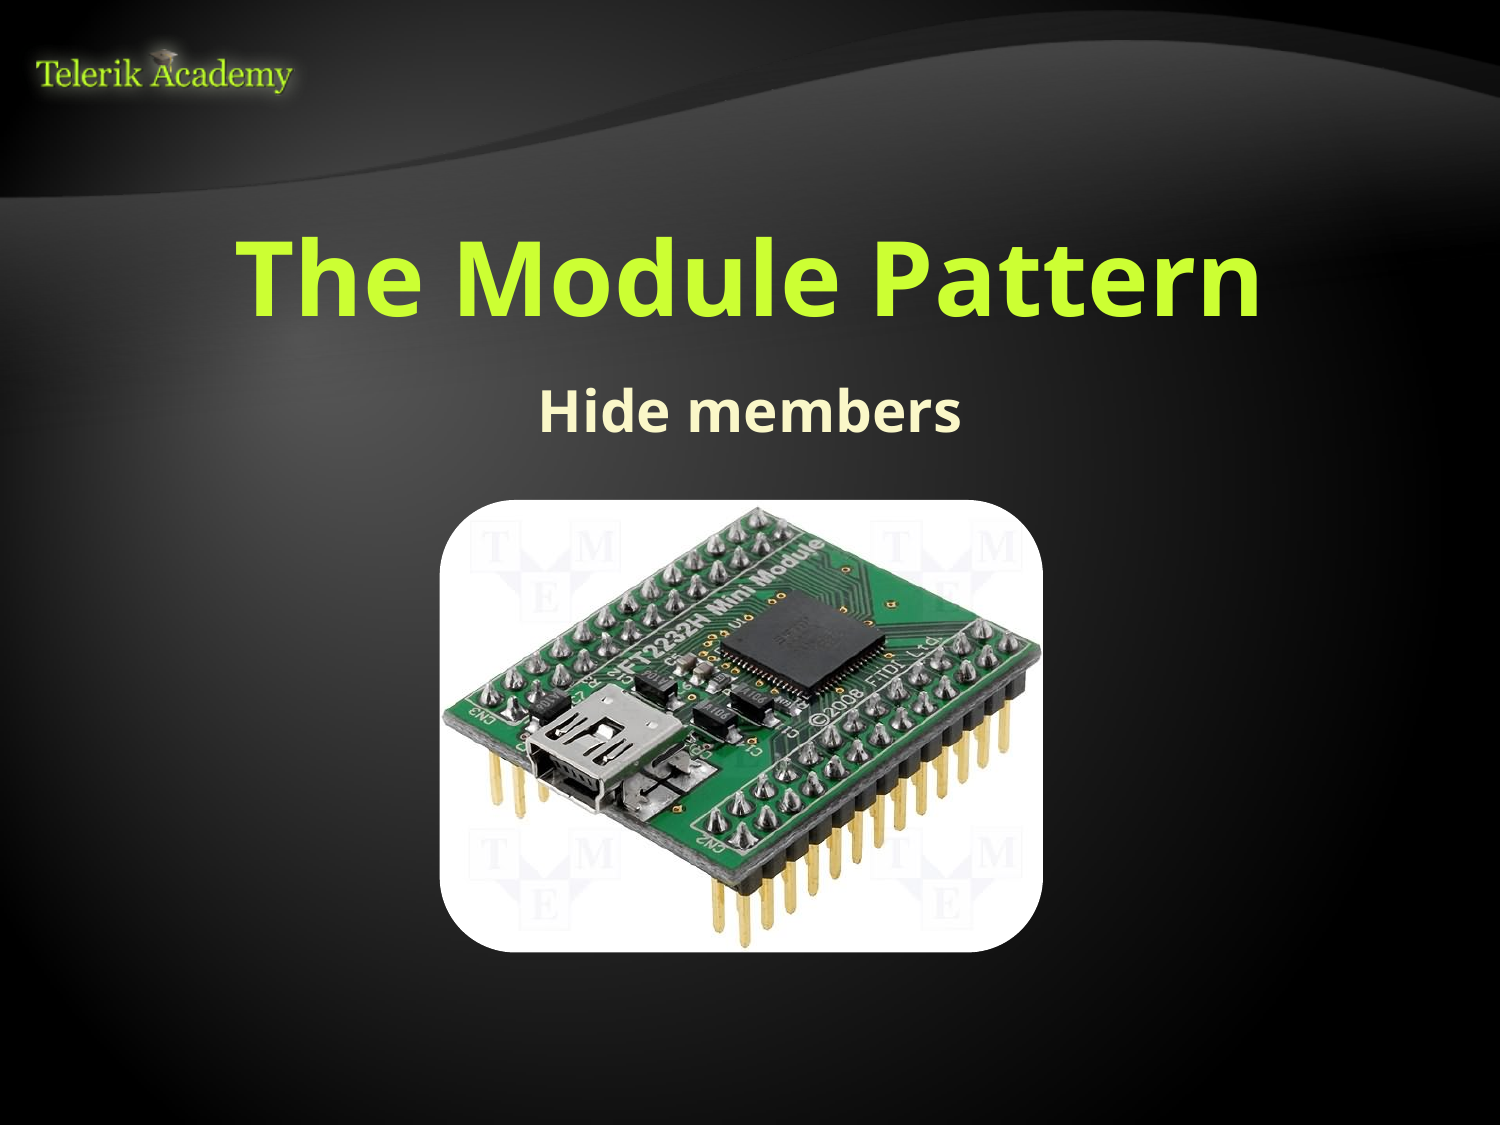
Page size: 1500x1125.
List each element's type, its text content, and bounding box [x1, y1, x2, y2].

title The Module Pattern [112, 212, 1388, 338]
picture [0, 0, 1500, 1125]
subtitle Hide members [75, 362, 1425, 456]
